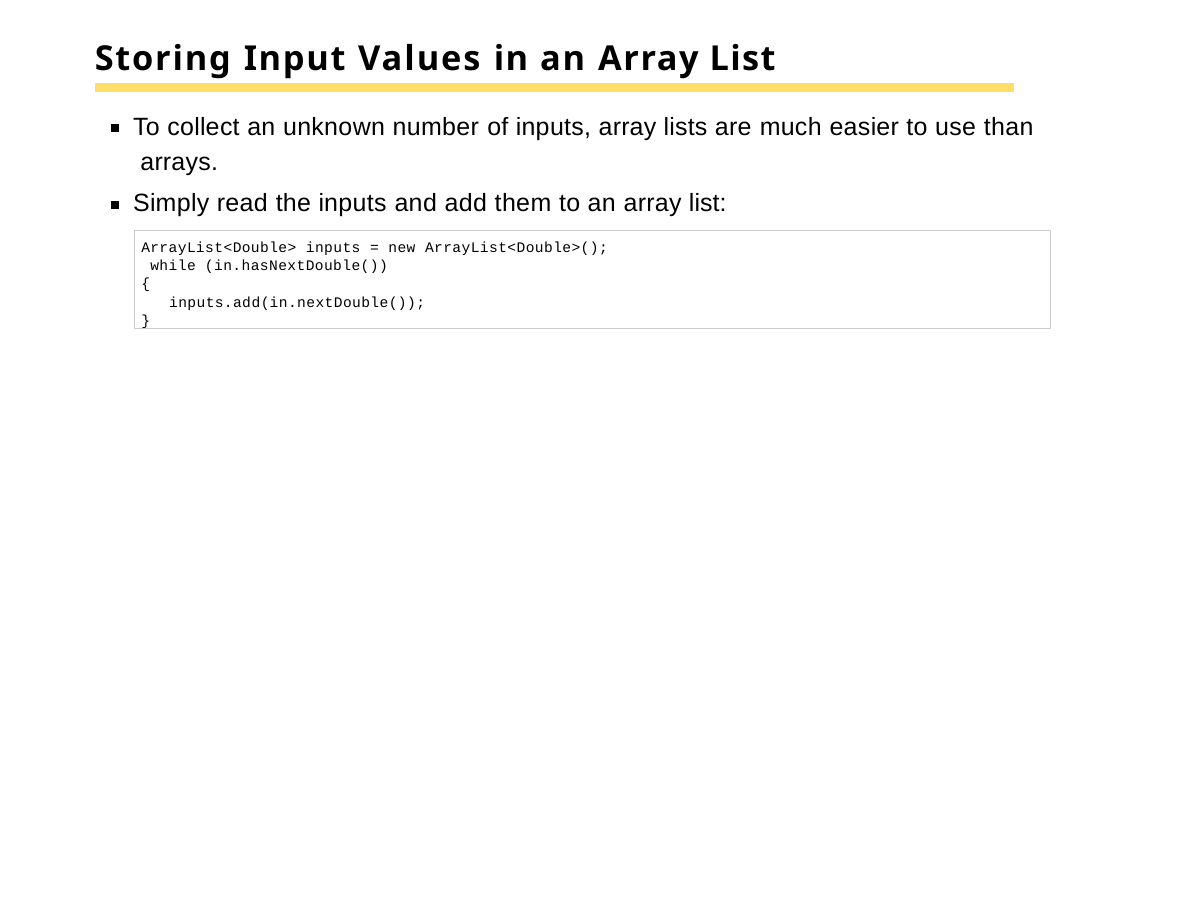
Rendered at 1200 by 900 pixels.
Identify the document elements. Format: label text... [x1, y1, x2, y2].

text_box To collect an unknown number of inputs, array lists are much easier to use than arrays. Simply read the inputs and add them to an array list: [131, 105, 1038, 217]
text_box ArrayList<Double> inputs = new ArrayList<Double>(); while (in.hasNextDouble()) { inputs.add(in.nextDouble()); } [134, 230, 1051, 329]
title Storing Input Values in an Array List [92, 35, 1108, 187]
